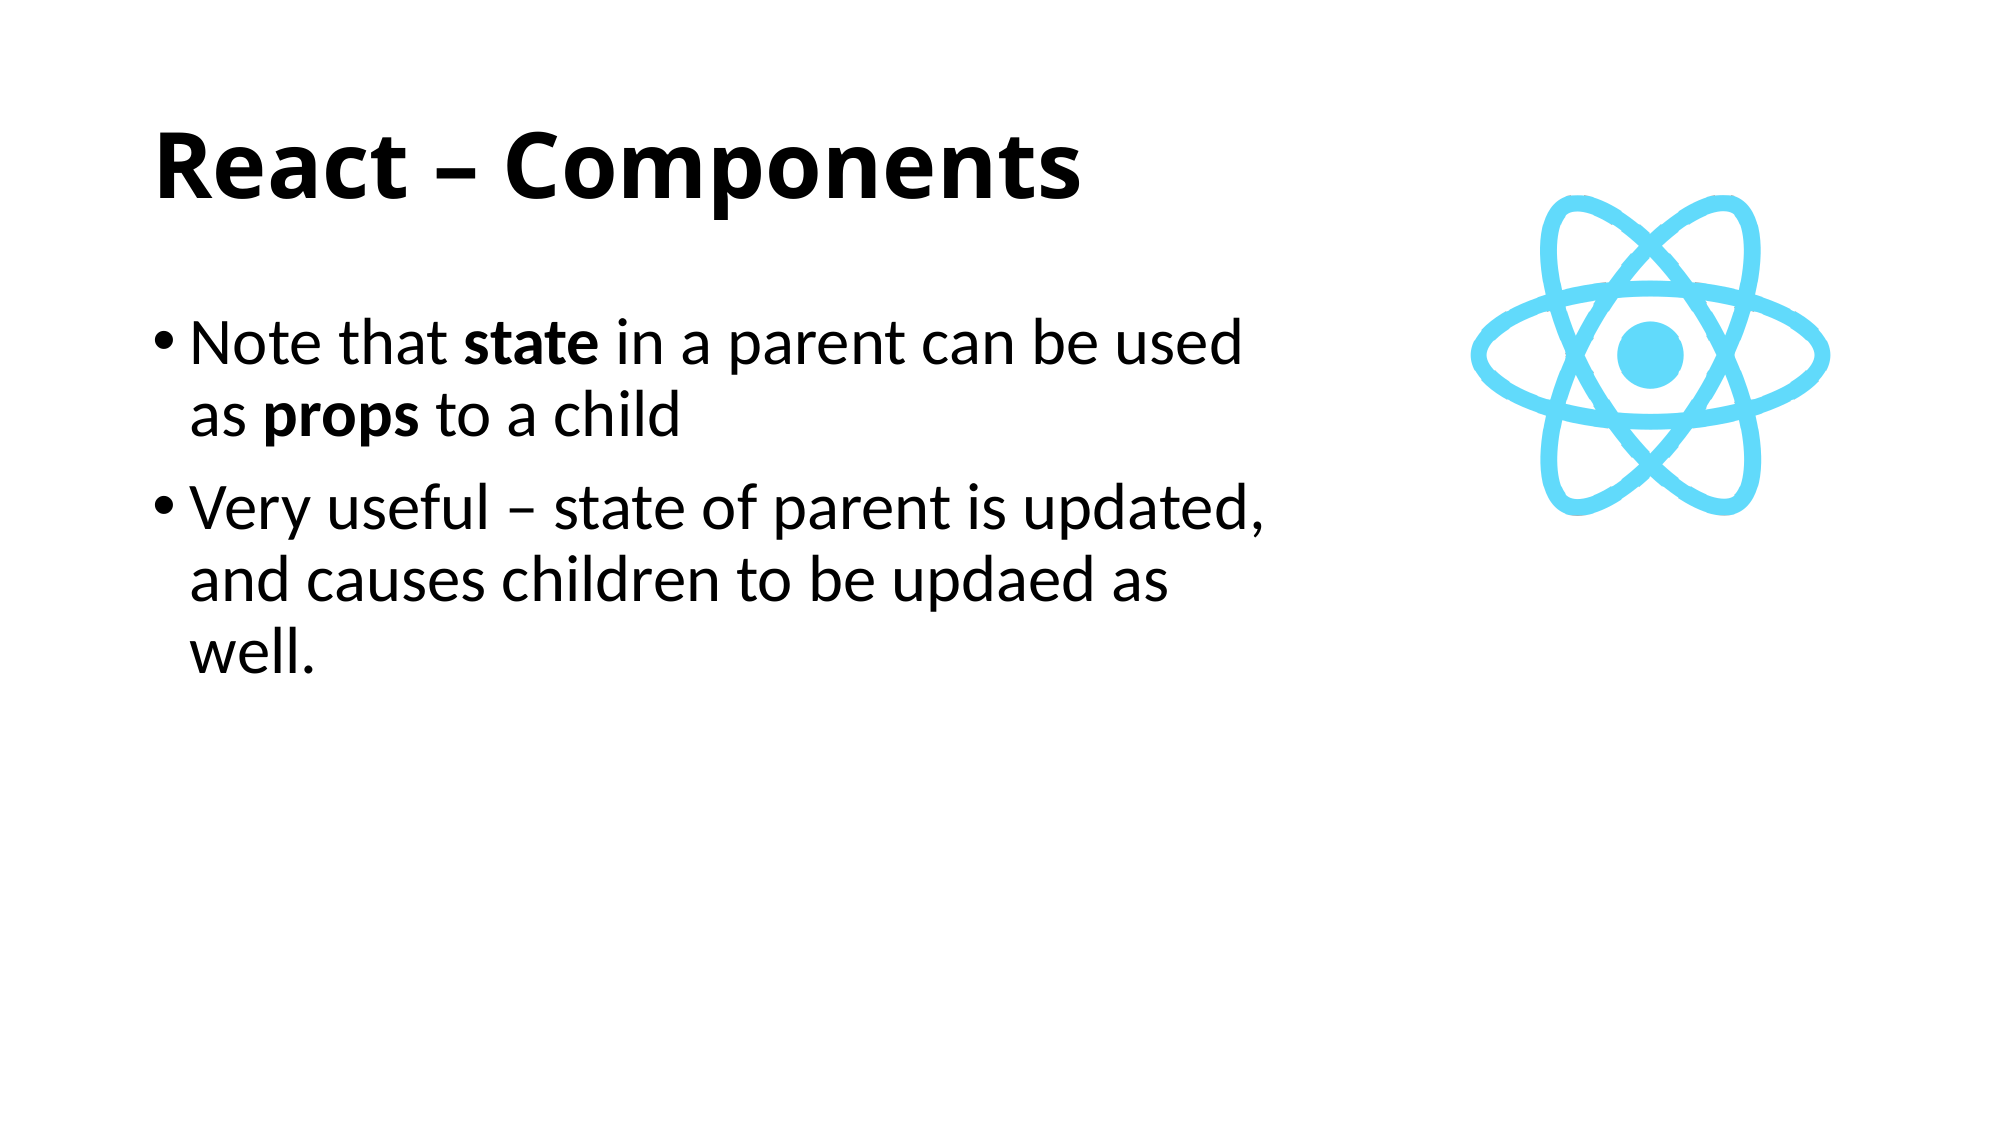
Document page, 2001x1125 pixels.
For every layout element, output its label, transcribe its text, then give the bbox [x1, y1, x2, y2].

list Note that state in a parent can be used as props to a child Very useful – state of parent is updated, and causes children to be updaed as well. [137, 299, 1293, 1014]
title React – Components [137, 59, 1863, 278]
picture [1341, 137, 1959, 574]
